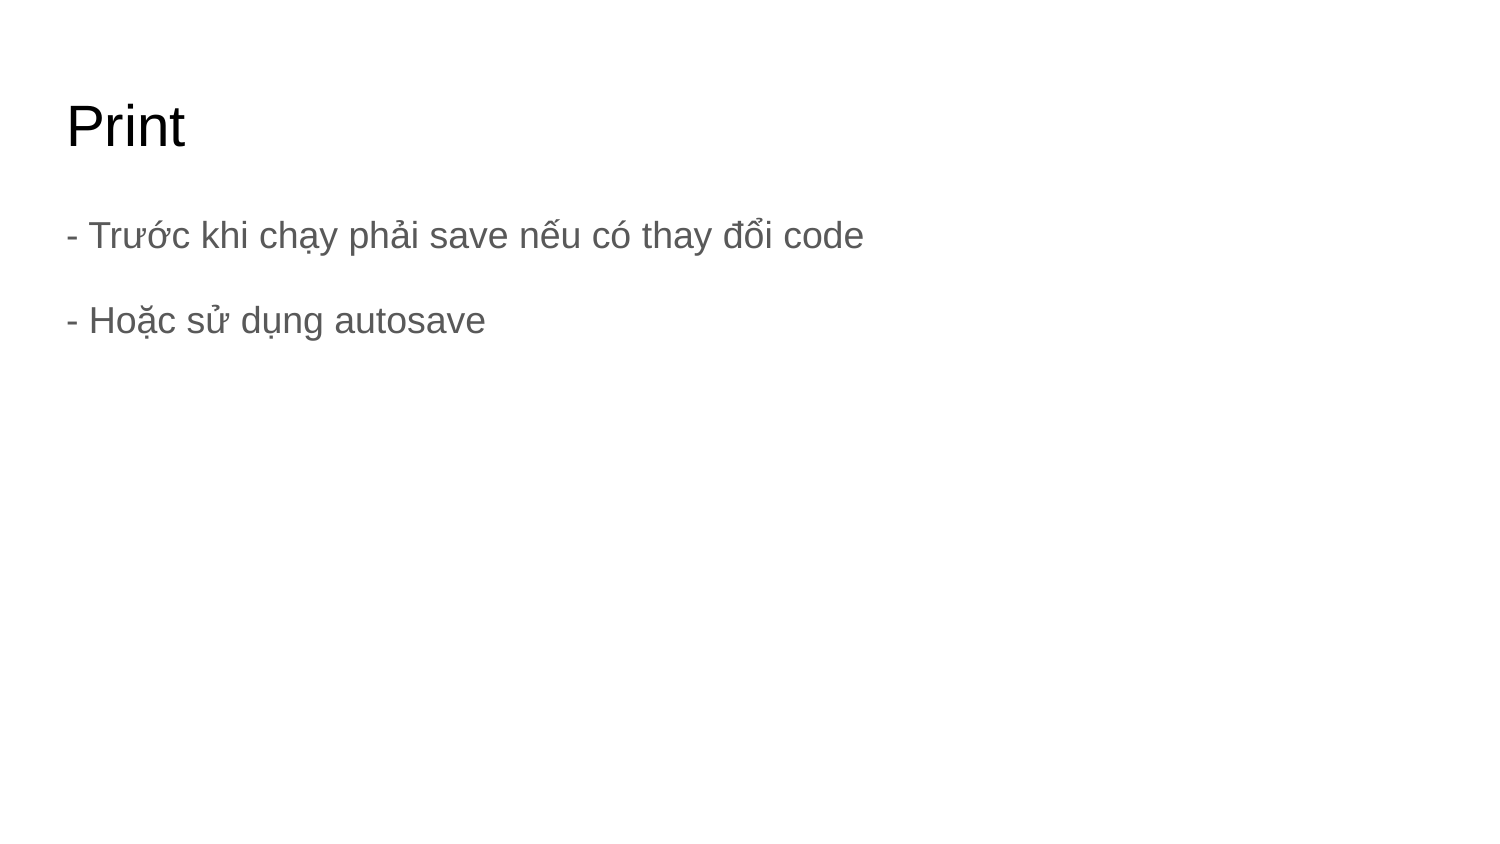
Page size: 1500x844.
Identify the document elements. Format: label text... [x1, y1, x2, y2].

title Print [51, 72, 1449, 167]
list - Trước khi chạy phải save nếu có thay đổi code - Hoặc sử dụng autosave [51, 189, 1449, 750]
